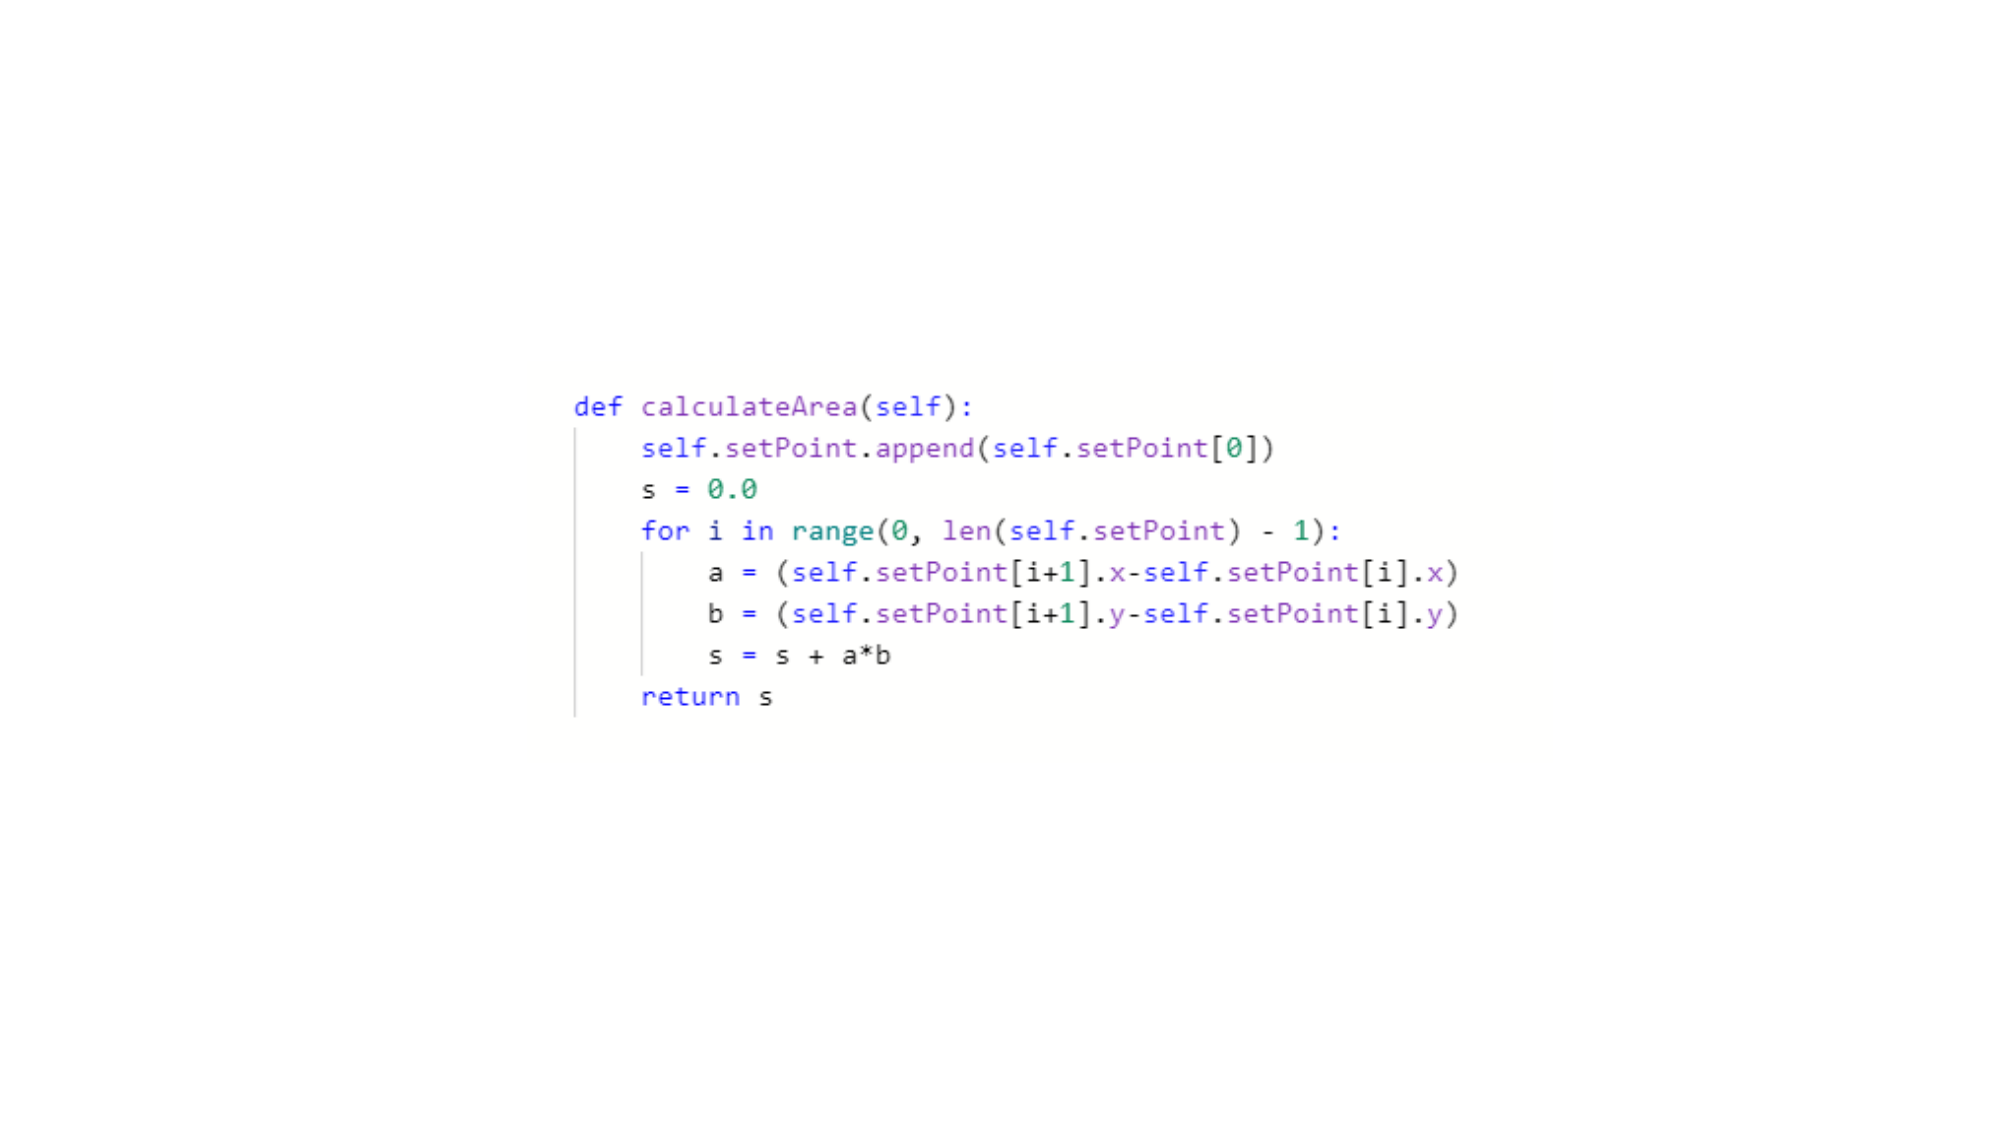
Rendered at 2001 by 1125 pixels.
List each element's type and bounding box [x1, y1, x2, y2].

picture [527, 361, 1553, 764]
